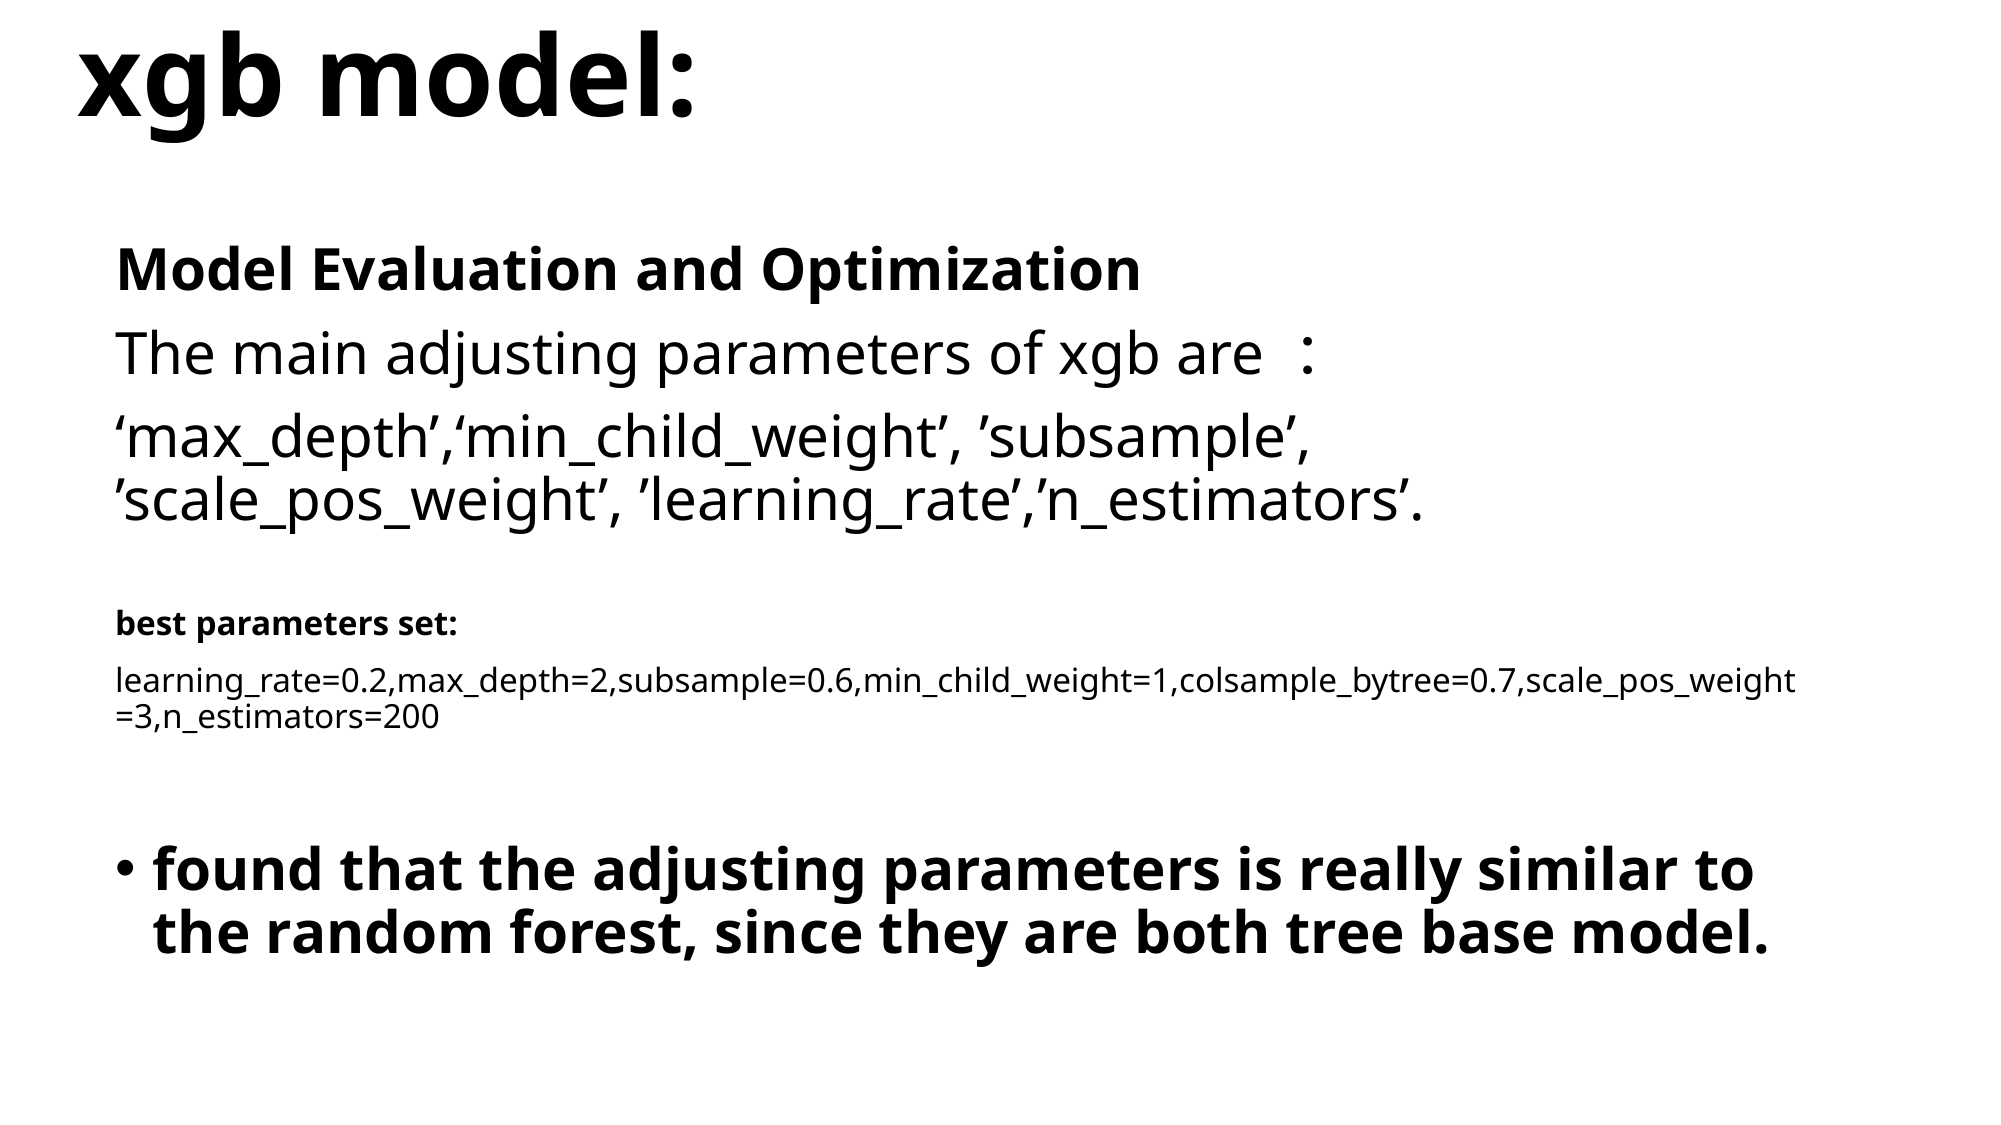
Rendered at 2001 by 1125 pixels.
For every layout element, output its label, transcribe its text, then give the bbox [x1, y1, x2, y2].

text_box xgb model: [62, 38, 1788, 257]
list Model Evaluation and Optimization The main adjusting parameters of xgb are ： ‘max_depth’,‘min_child_weight’, ’subsample’, ’scale_pos_weight’, ’learning_rate’,’n_estimators’. best parameters set: learning_rate=0.2,max_depth=2,subsample=0.6,min_child_weight=1,colsample_bytree=0.7,scale_pos_weight=3,n_estimators=200 found that the adjusting parameters is really similar to the random forest, since they are both tree base model. [100, 232, 1826, 1005]
